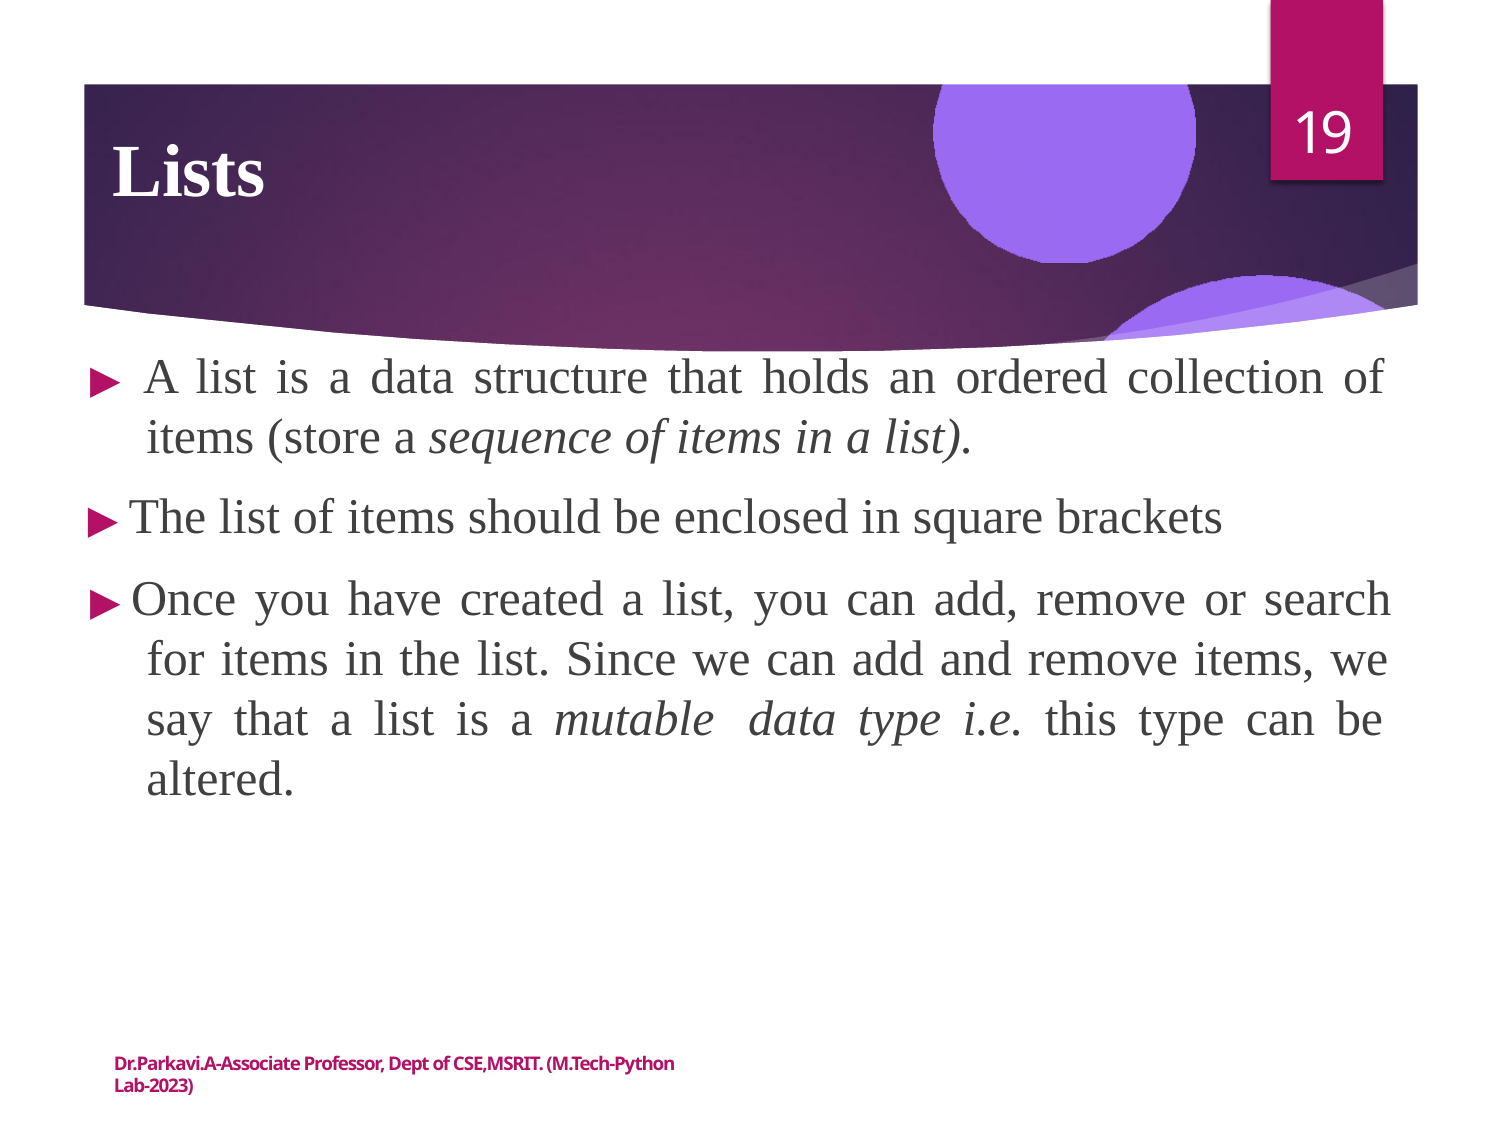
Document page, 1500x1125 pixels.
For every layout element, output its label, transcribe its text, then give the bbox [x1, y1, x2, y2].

text_box ▶ A list is a data structure that holds an ordered collection of items (store a sequence of items in a list). ▶ The list of items should be enclosed in square brackets ▶ Once you have created a list, you can add, remove or search for items in the list. Since we can add and remove items, we say that a list is a mutable data type i.e. this type can be altered. [87, 341, 1405, 805]
text_box 19 [1290, 93, 1359, 166]
slide_number Dr.Parkavi.A-Associate Professor, Dept of CSE,MSRIT. (M.Tech-Python Lab-2023) [111, 1049, 698, 1125]
title Lists [110, 119, 269, 310]
picture [85, 0, 1417, 341]
